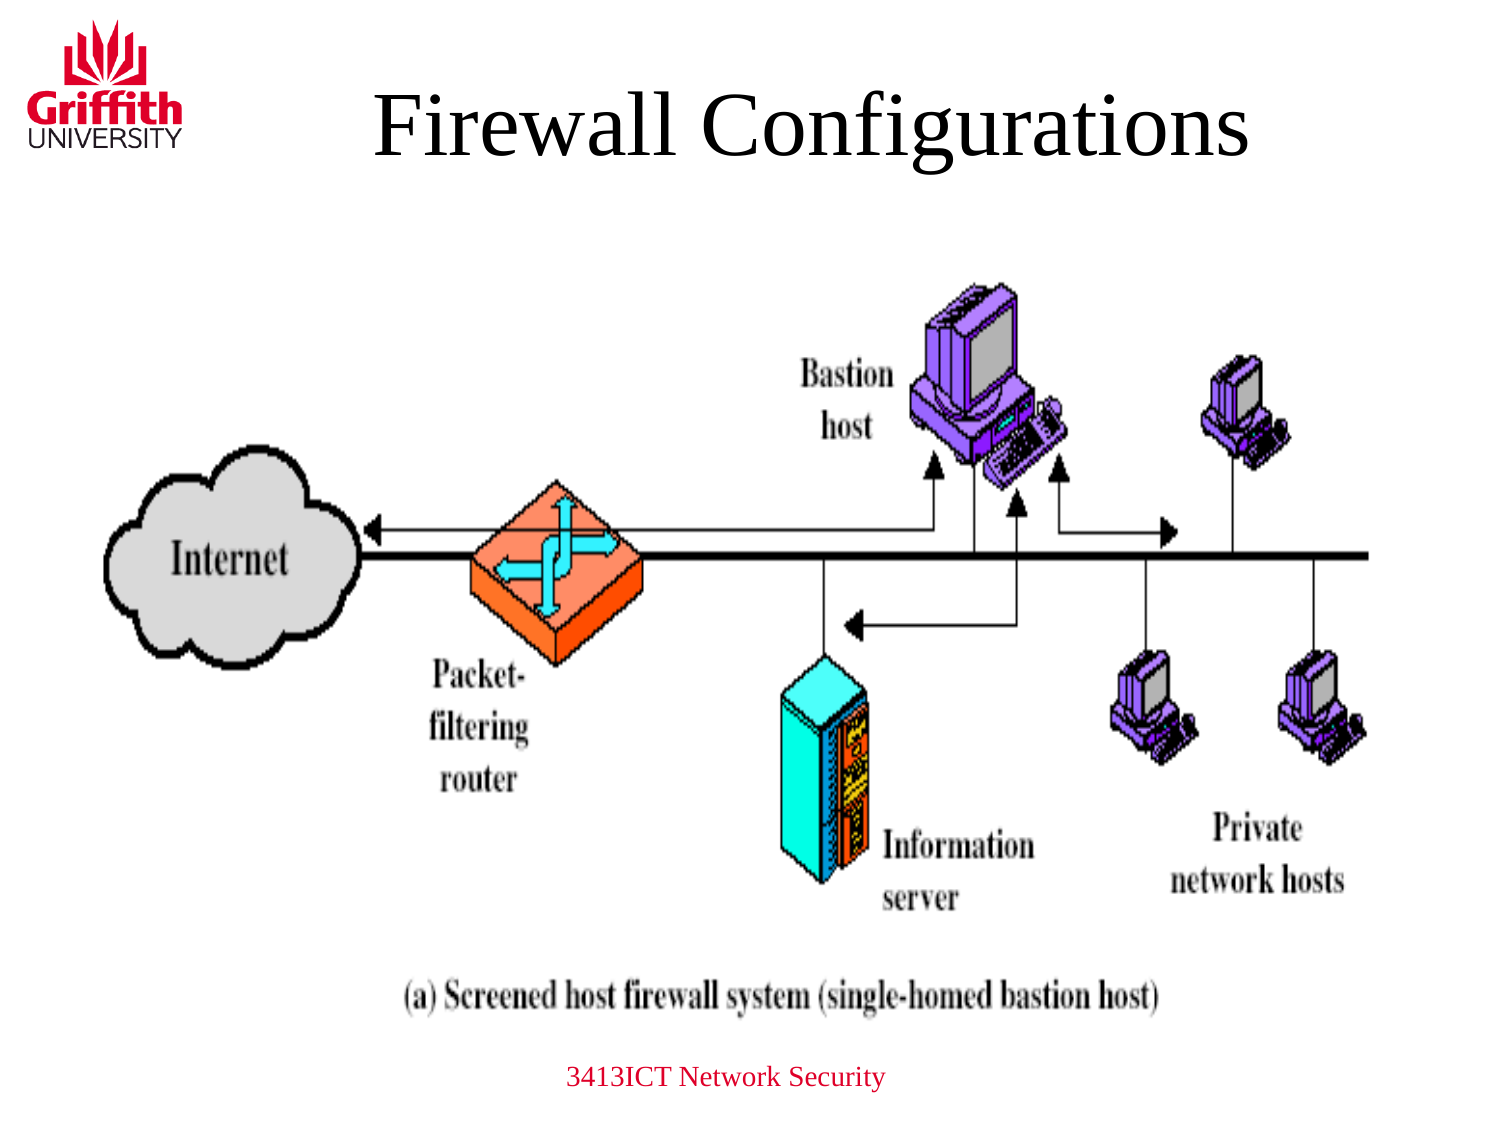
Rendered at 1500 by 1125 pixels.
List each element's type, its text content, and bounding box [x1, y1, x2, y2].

footer 3413ICT Network Security [430, 1060, 1022, 1101]
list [74, 249, 1426, 1051]
title Firewall Configurations [187, 24, 1438, 213]
picture [23, 15, 186, 151]
